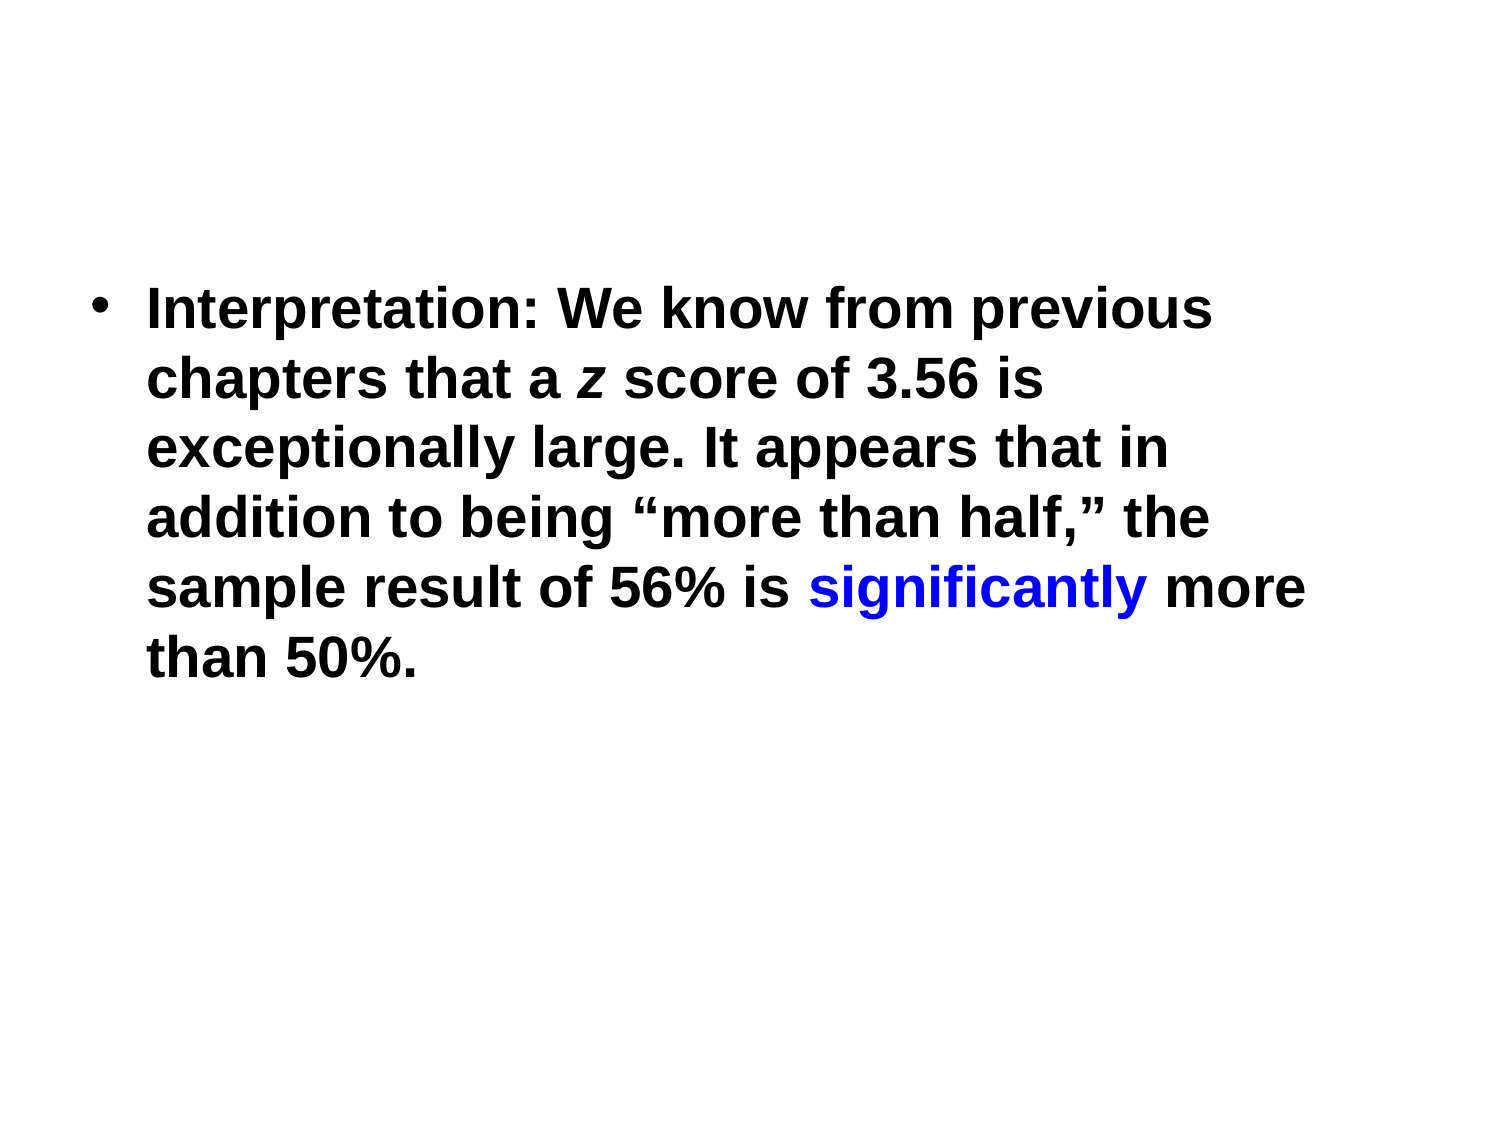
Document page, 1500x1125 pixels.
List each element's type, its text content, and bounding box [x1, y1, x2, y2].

list Interpretation: We know from previous chapters that a z score of 3.56 is exceptionally large. It appears that in addition to being “more than half,” the sample result of 56% is significantly more than 50%. [75, 262, 1425, 1005]
